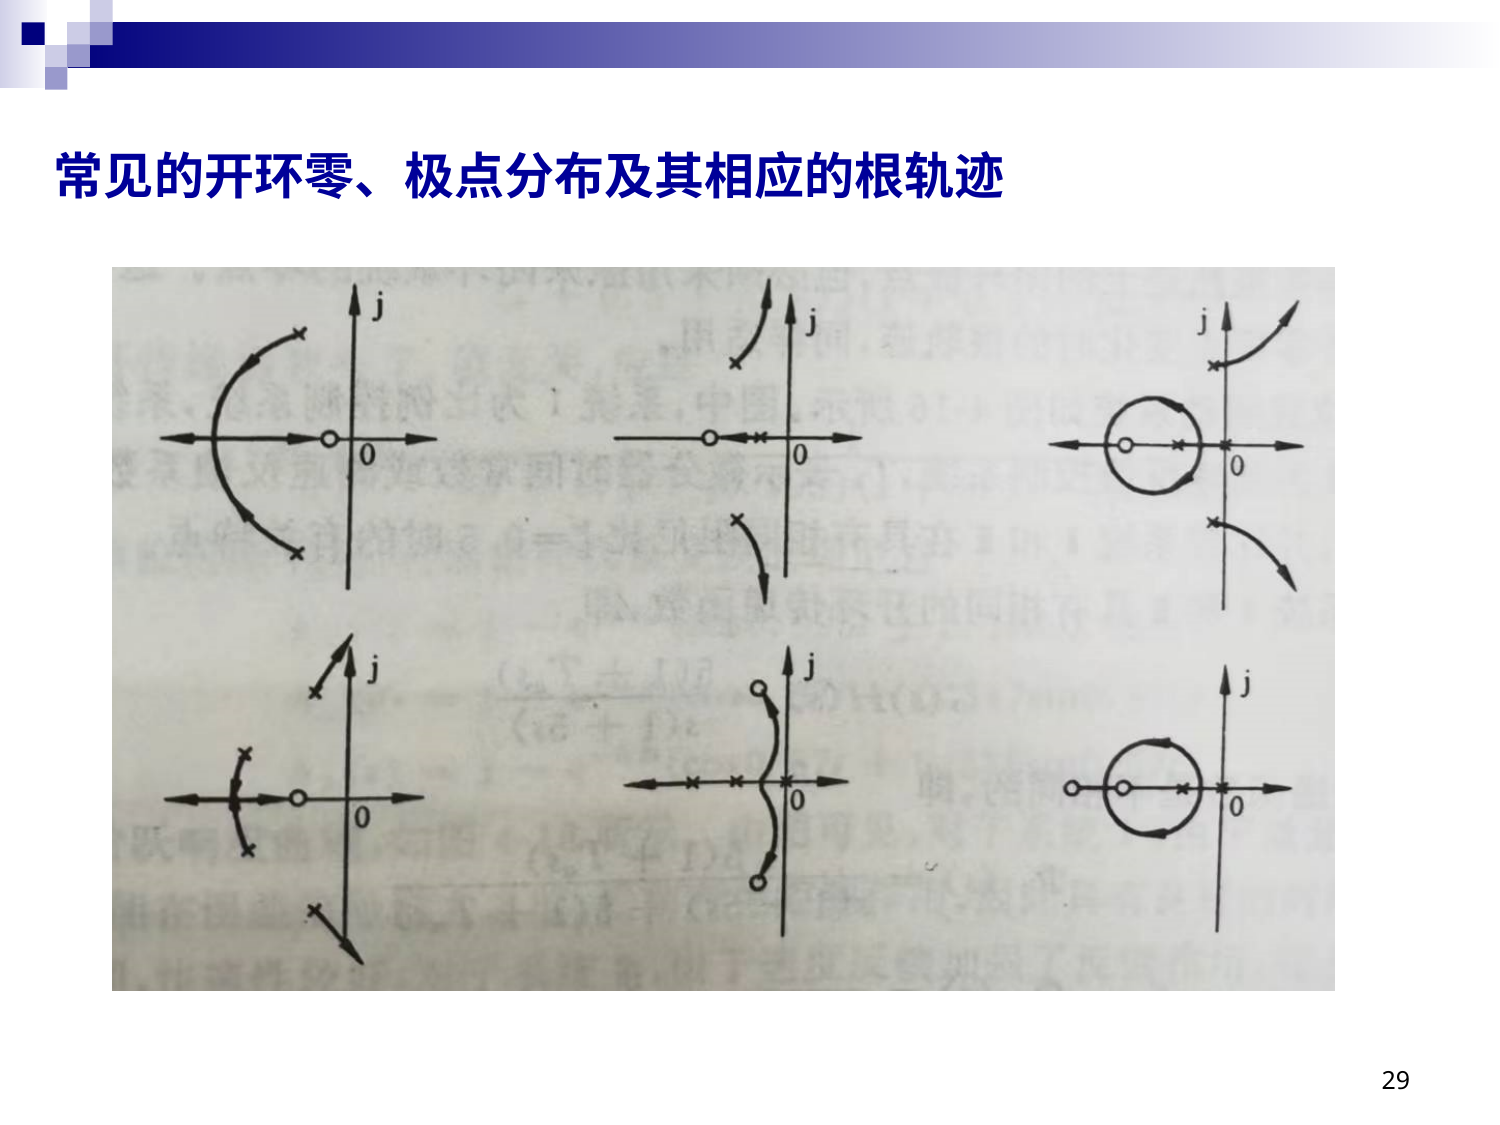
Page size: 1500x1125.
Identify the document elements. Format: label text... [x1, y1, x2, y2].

text_box 29 [1074, 1031, 1425, 1107]
text_box 常见的开环零、极点分布及其相应的根轨迹 [39, 106, 1058, 212]
picture [112, 267, 1335, 991]
